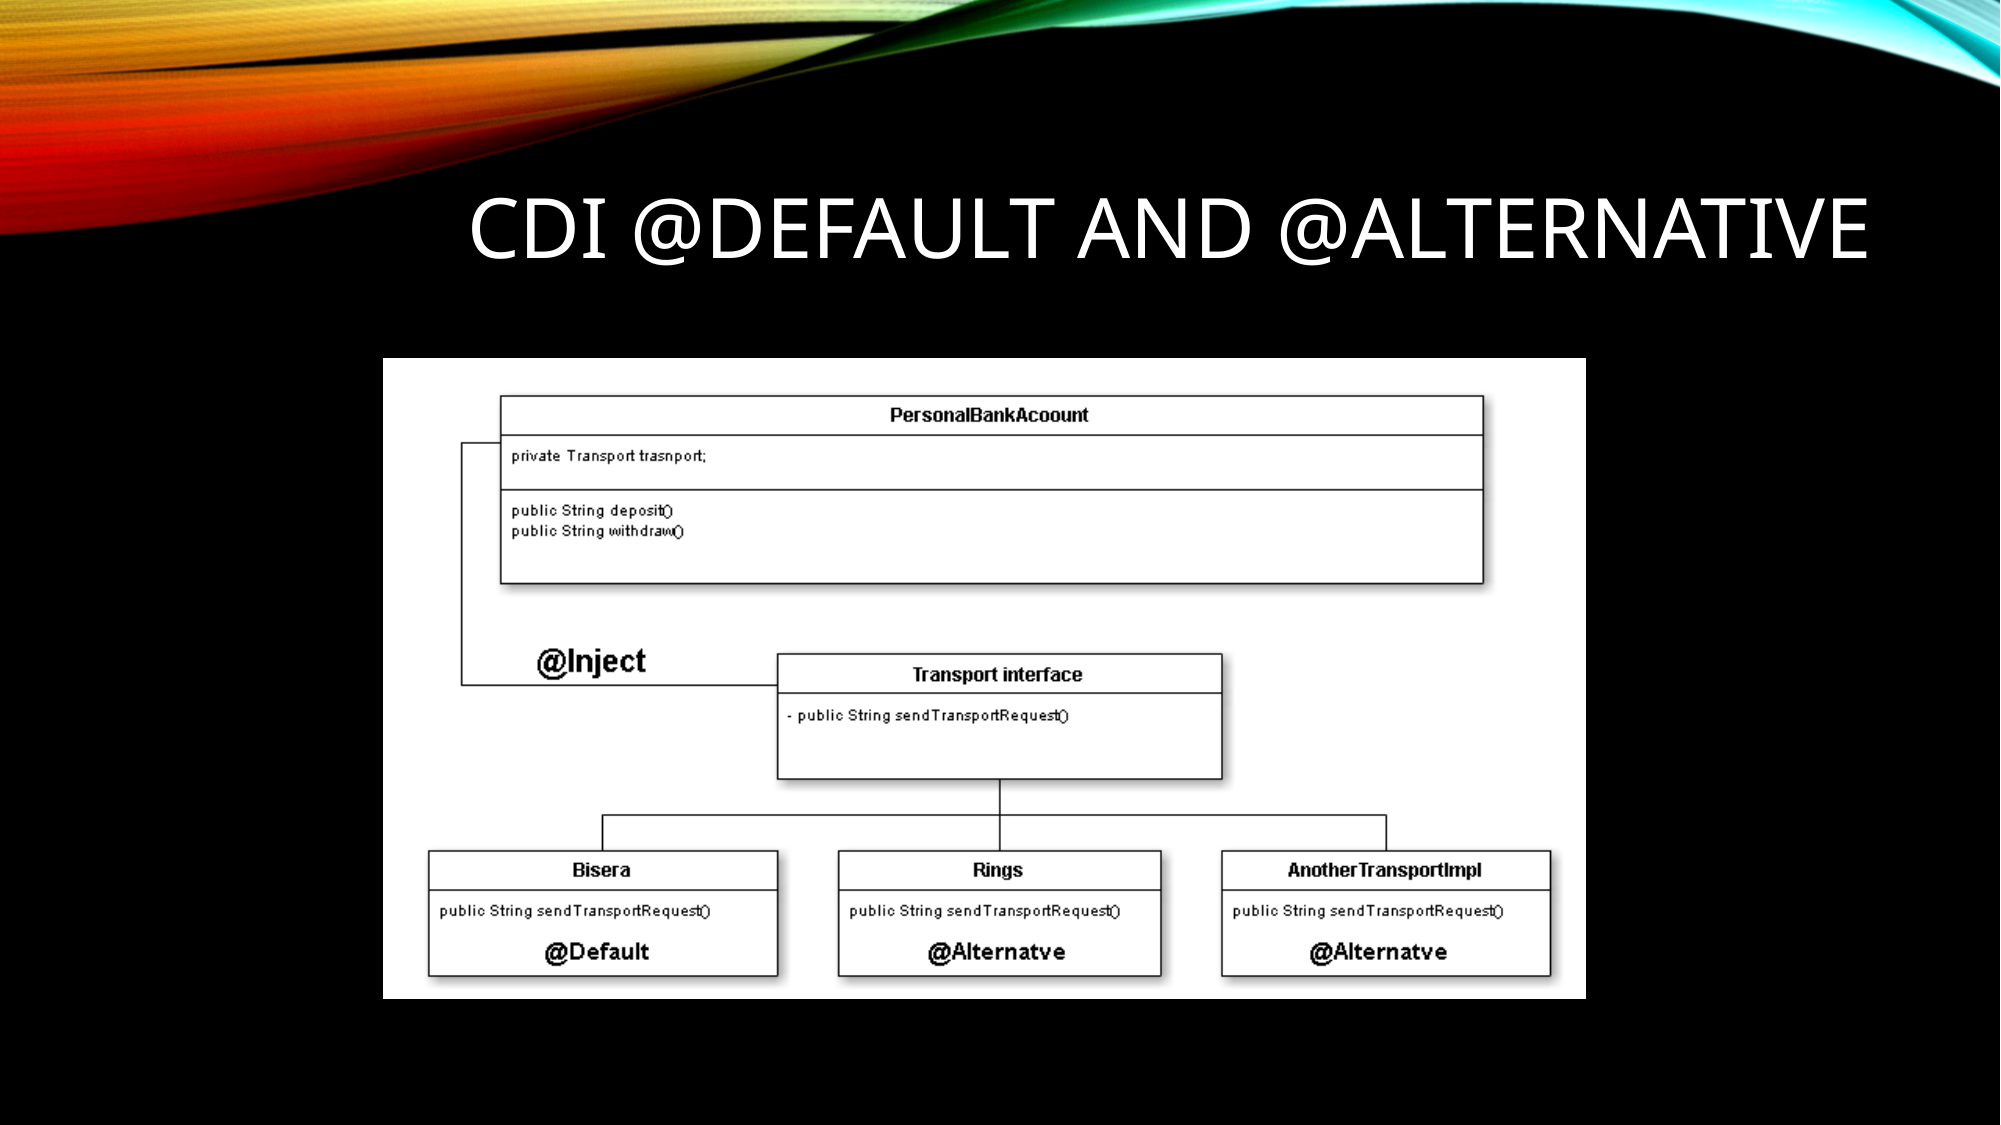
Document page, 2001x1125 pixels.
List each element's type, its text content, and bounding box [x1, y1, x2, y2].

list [383, 357, 1586, 1000]
title CDI @Default and @Alternative [383, 125, 1888, 338]
picture [0, 0, 2000, 237]
